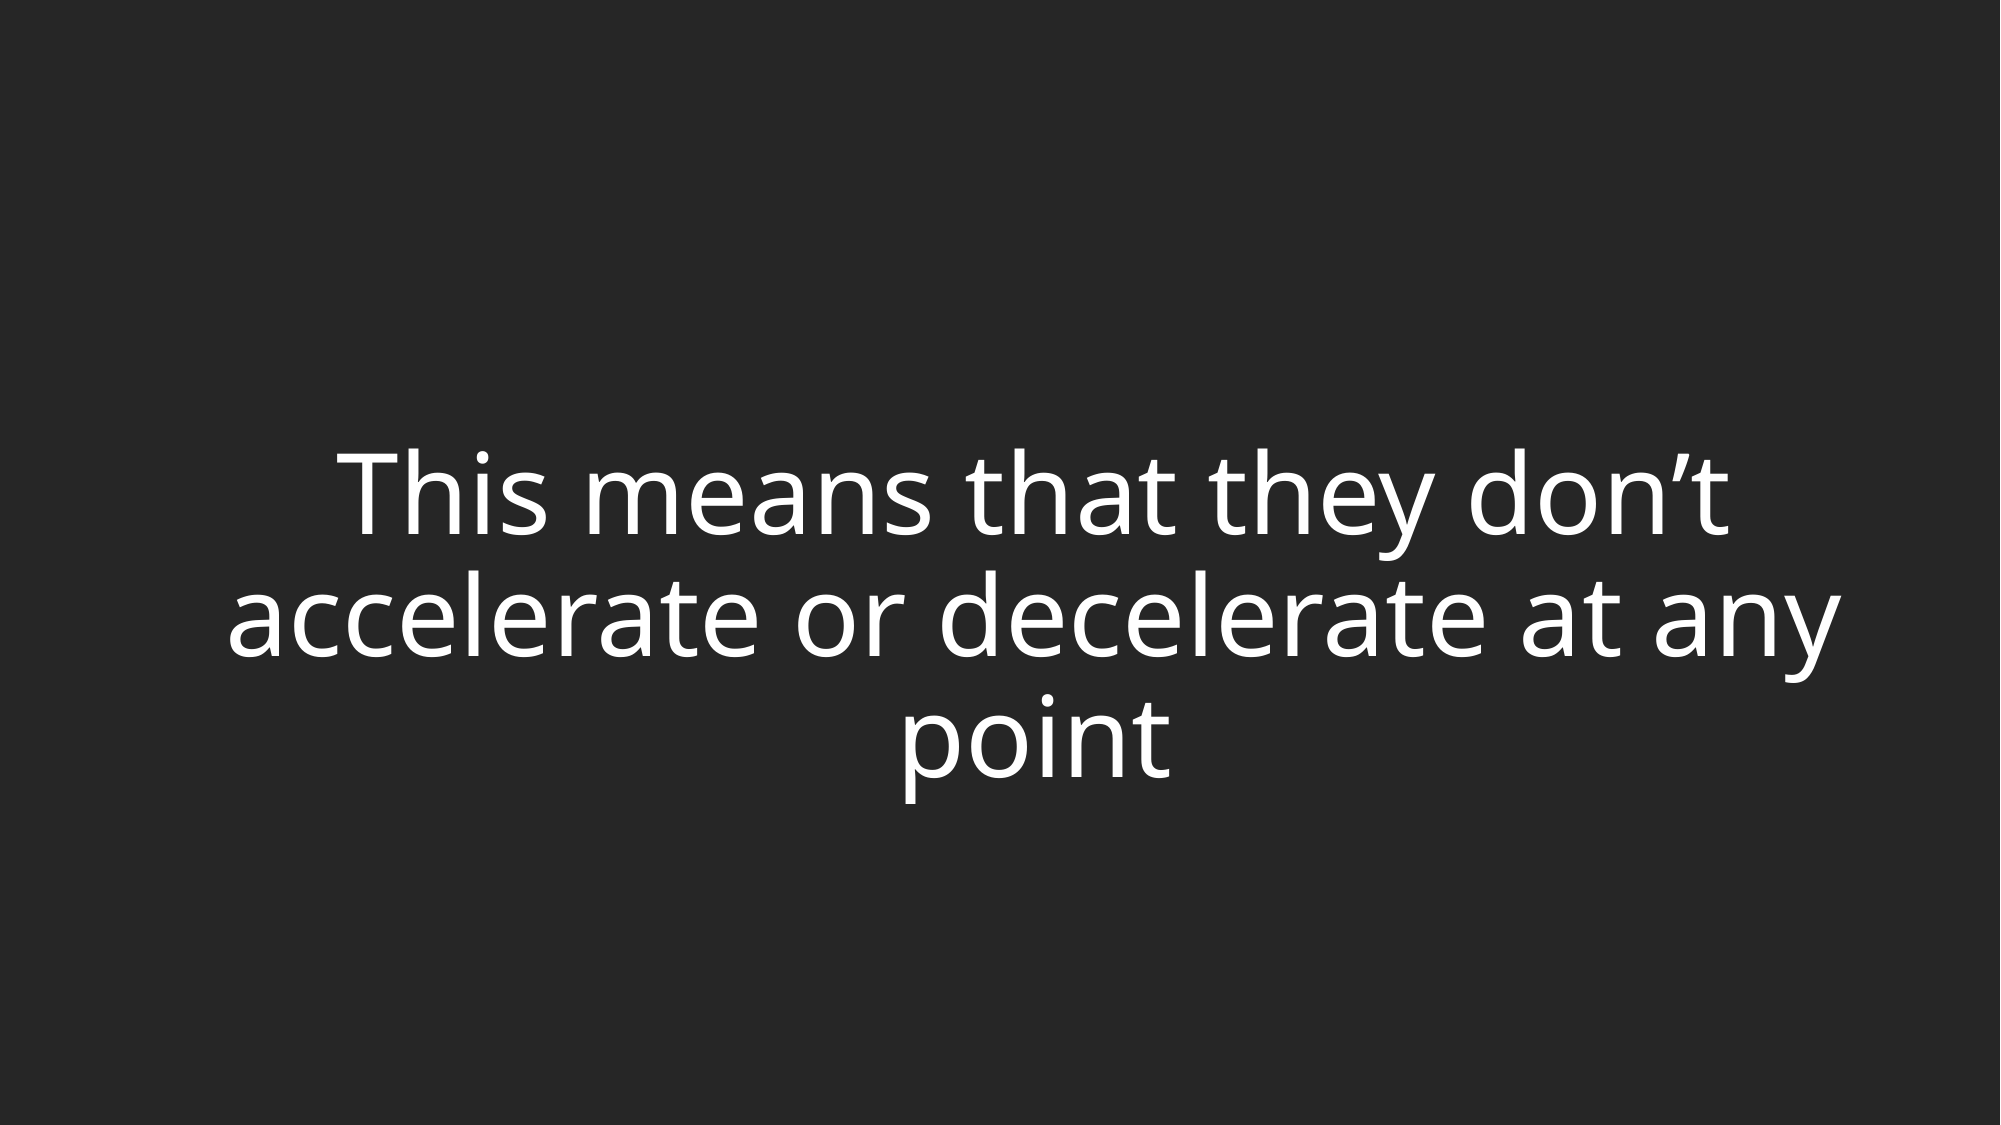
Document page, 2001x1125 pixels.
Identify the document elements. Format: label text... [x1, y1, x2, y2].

list This means that they don’t accelerate or decelerate at any point [163, 131, 1906, 931]
